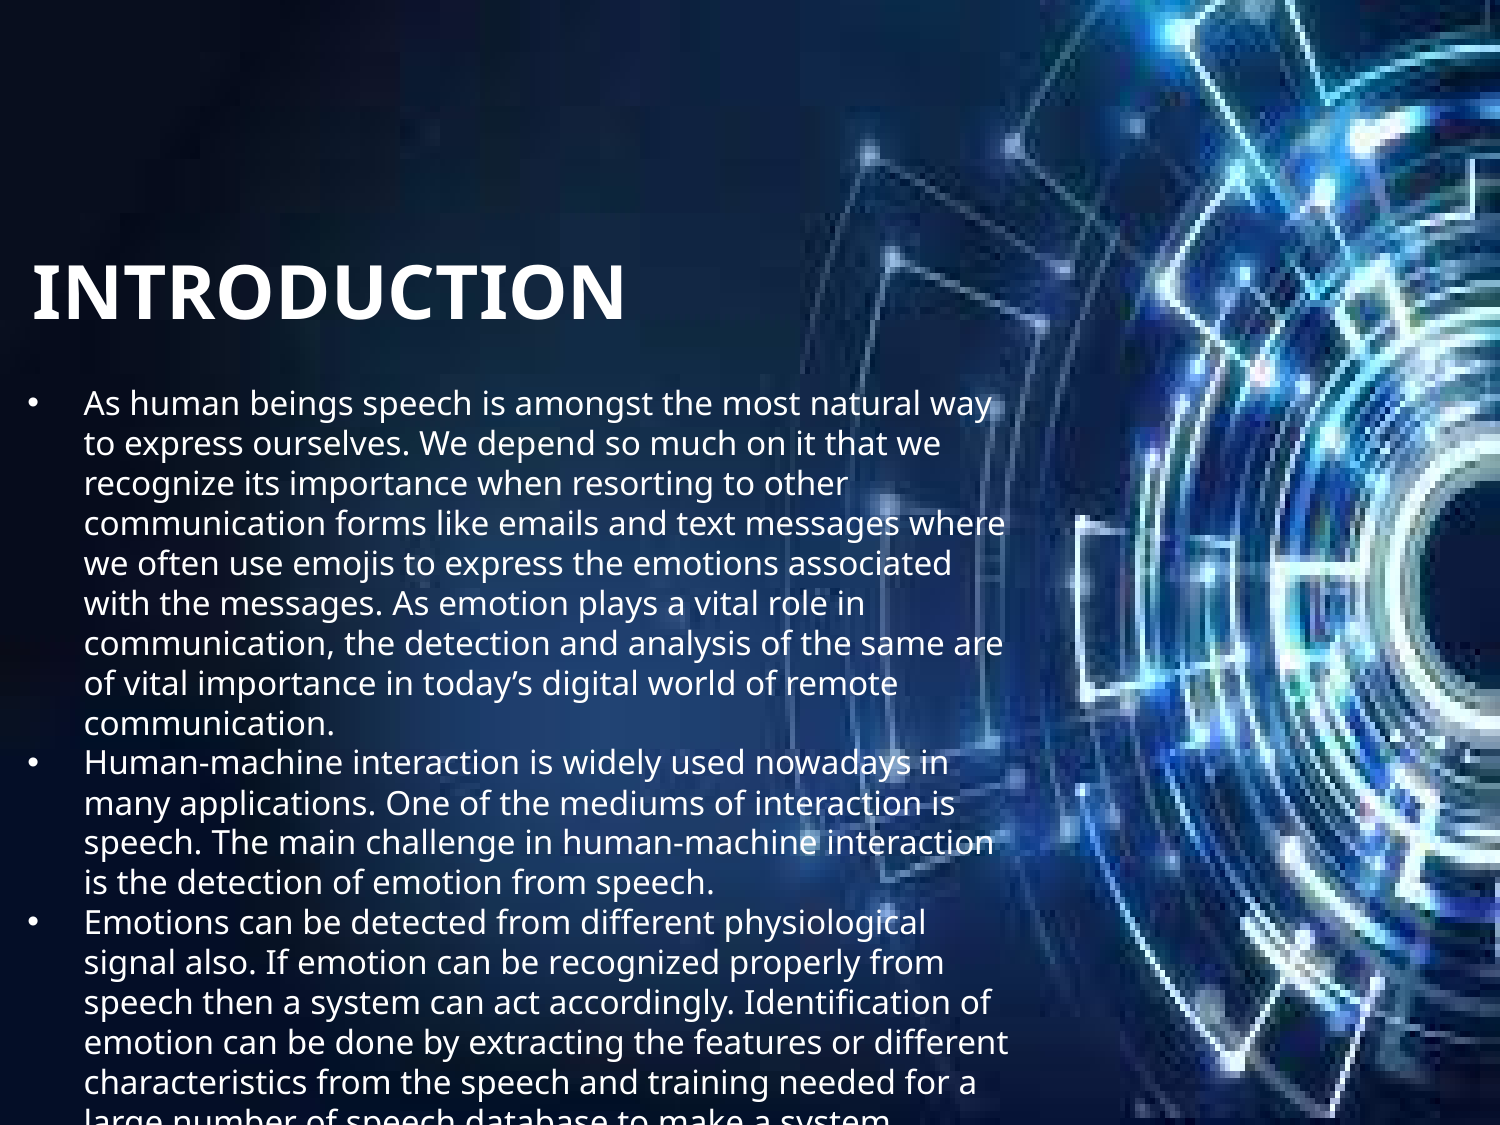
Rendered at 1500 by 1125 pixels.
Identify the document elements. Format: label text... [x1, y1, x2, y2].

text_box INTRODUCTION [12, 237, 650, 343]
picture [0, 0, 1500, 1125]
text_box As human beings speech is amongst the most natural way to express ourselves. We depend so much on it that we recognize its importance when resorting to other communication forms like emails and text messages where we often use emojis to express the emotions associated with the messages. As emotion plays a vital role in communication, the detection and analysis of the same are of vital importance in today’s digital world of remote communication. Human-machine interaction is widely used nowadays in many applications. One of the mediums of interaction is speech. The main challenge in human-machine interaction is the detection of emotion from speech. Emotions can be detected from different physiological signal also. If emotion can be recognized properly from speech then a system can act accordingly. Identification of emotion can be done by extracting the features or different characteristics from the speech and training needed for a large number of speech database to make a system accurate. [12, 375, 1038, 1125]
